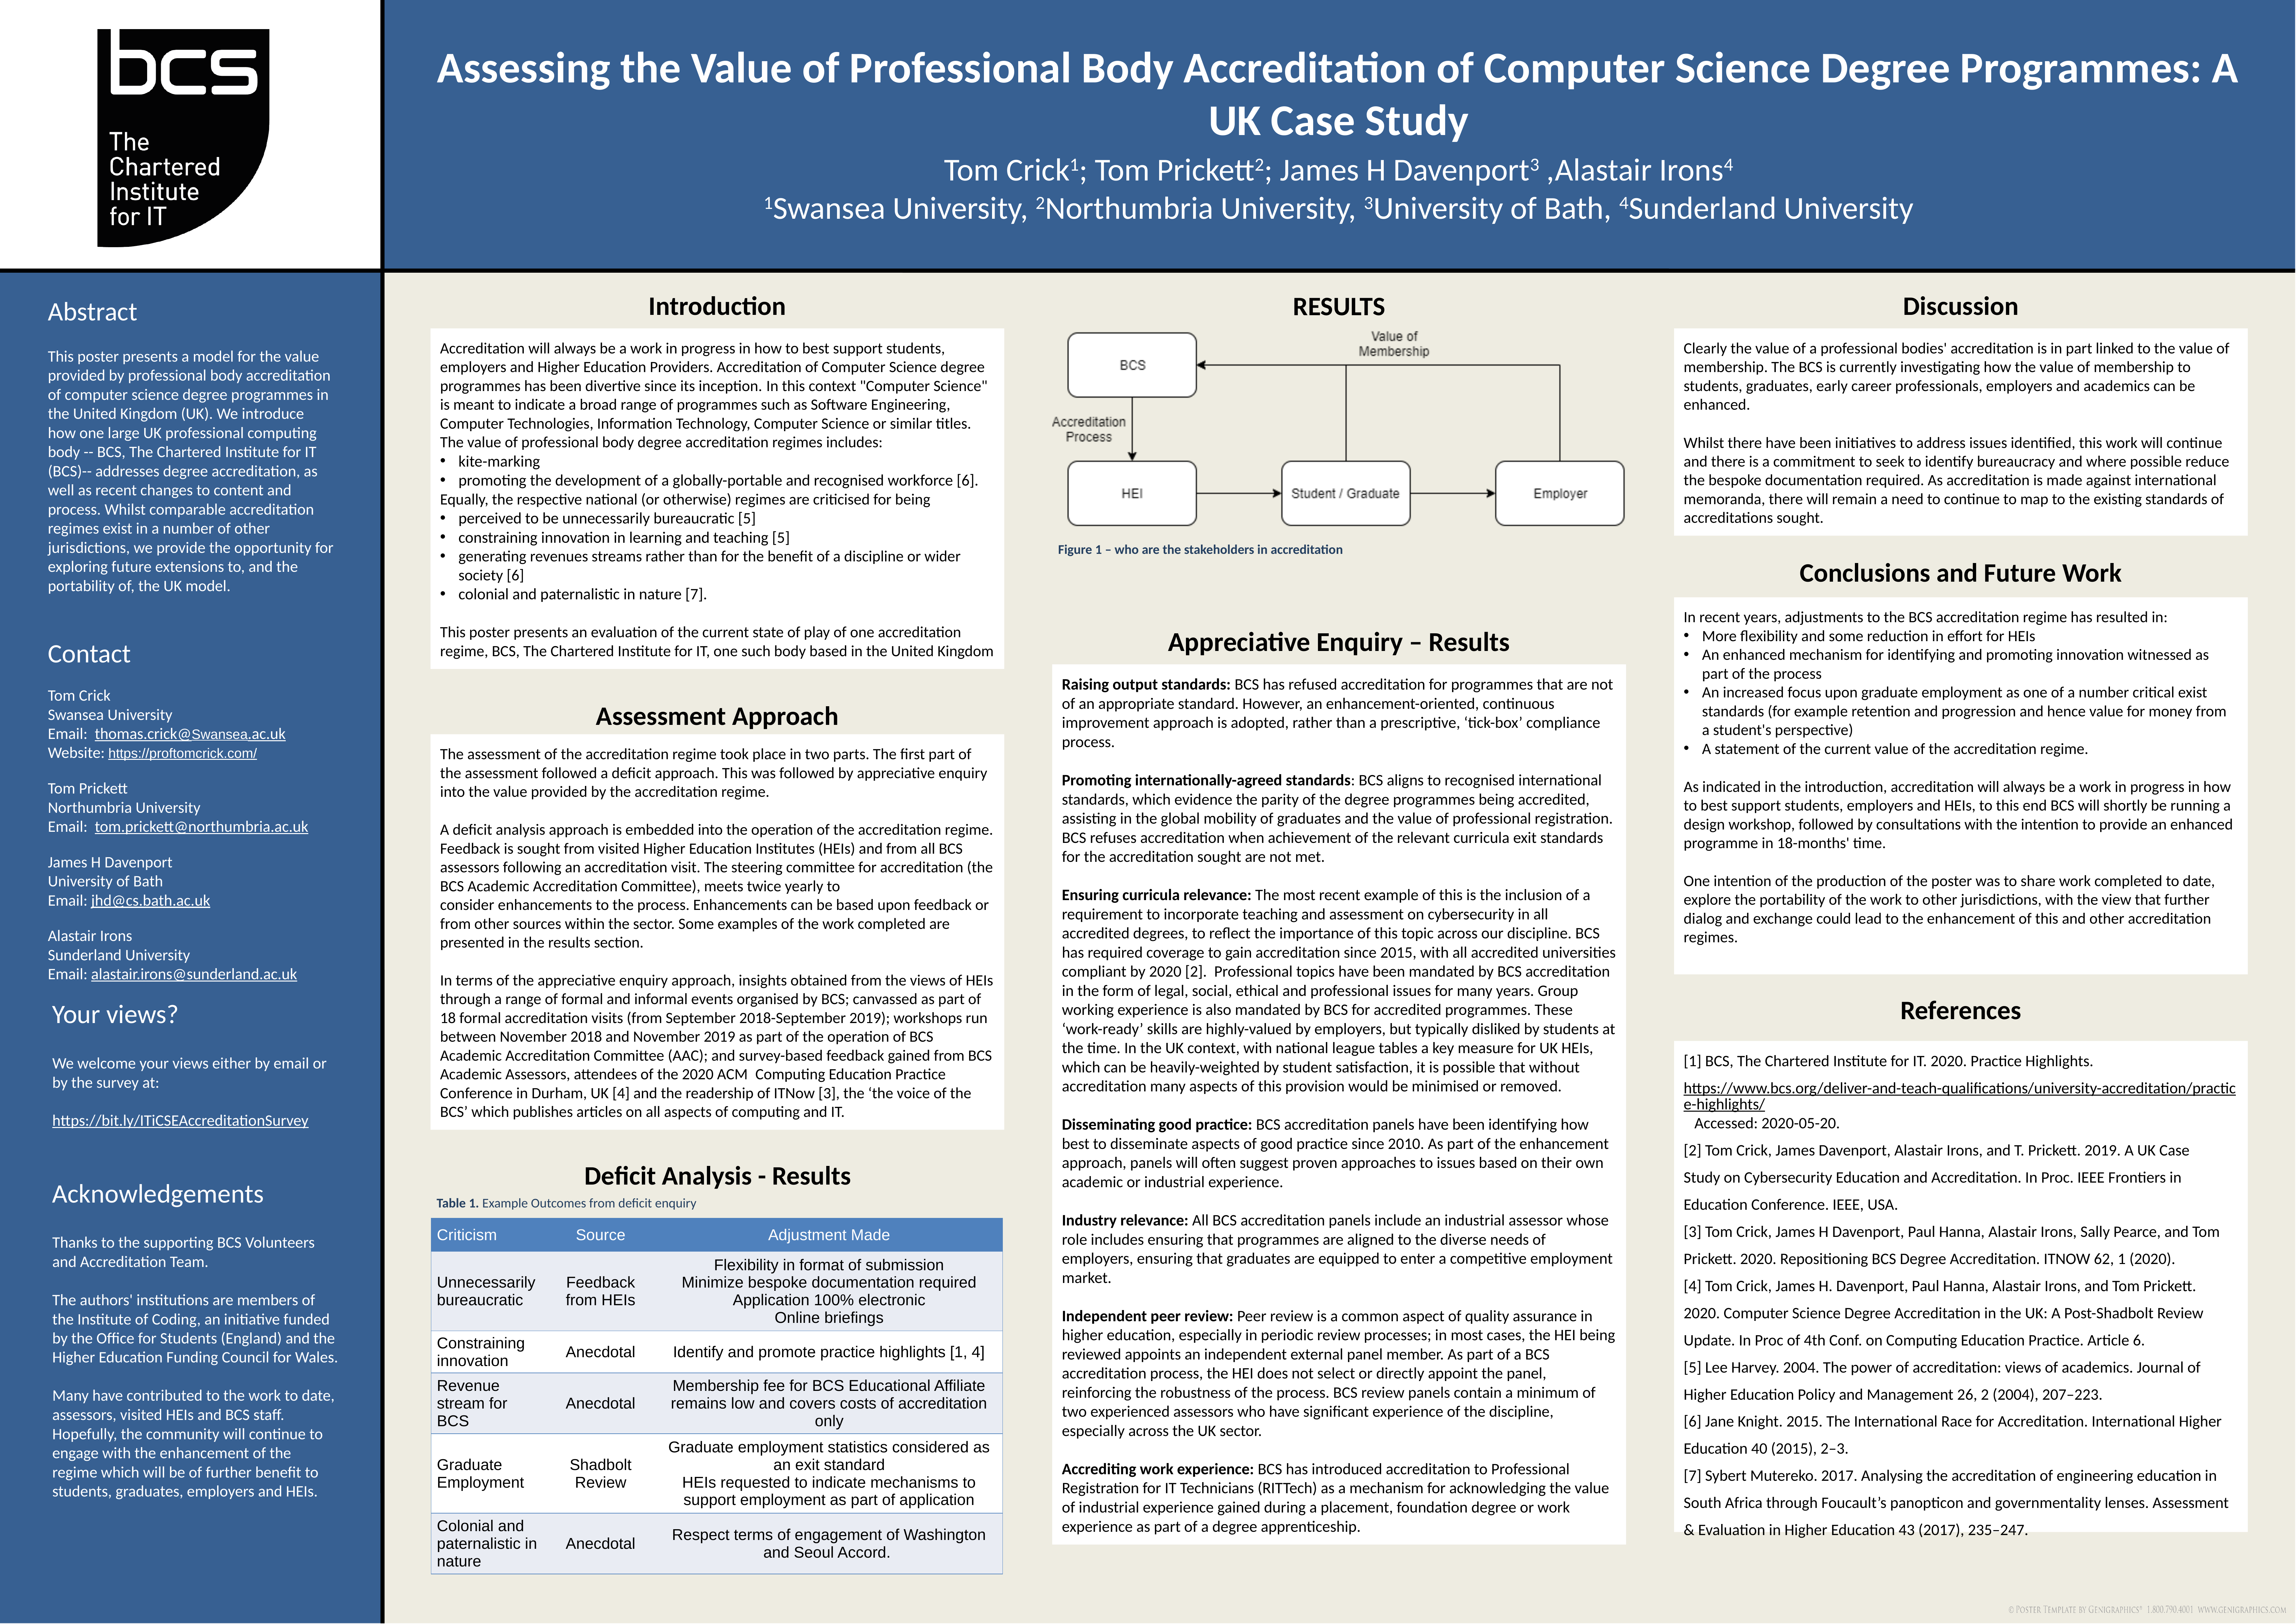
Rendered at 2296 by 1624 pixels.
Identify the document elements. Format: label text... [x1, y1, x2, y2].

text_box References [1674, 984, 2248, 1033]
text_box Your views? [40, 989, 351, 1037]
text_box Appreciative Enquiry – Results [1052, 616, 1626, 664]
text_box Conclusions and Future Work [1674, 547, 2248, 595]
table_cell Respect terms of engagement of Washington and Seoul Accord. [656, 1513, 1002, 1574]
text_box Clearly the value of a professional bodies' accreditation is in part linked to the value of membership. The BCS is currently investigating how the value of membership to students, graduates, early career professionals, employers and academics can be enhanced. Whilst there have been initiatives to address issues identified, this work will continue and there is a commitment to seek to identify bureaucracy and where possible reduce the bespoke documentation required. As accreditation is made against international memoranda, there will remain a need to continue to map to the existing standards of accreditations sought. [1674, 328, 2248, 536]
text_box Assessment Approach [430, 690, 1004, 734]
text_box Tom Crick Swansea University Email: thomas.crick@Swansea.ac.uk Website: https://proftomcrick.com/ Tom Prickett Northumbria University Email: tom.prickett@northumbria.ac.uk James H Davenport University of Bath Email: jhd@cs.bath.ac.uk Alastair Irons Sunderland University Email: alastair.irons@sunderland.ac.uk [36, 673, 347, 995]
text_box Raising output standards: BCS has refused accreditation for programmes that are not of an appropriate standard. However, an enhancement-oriented, continuous improvement approach is adopted, rather than a prescriptive, ‘tick-box’ compliance process. Promoting internationally-agreed standards: BCS aligns to recognised international standards, which evidence the parity of the degree programmes being accredited, assisting in the global mobility of graduates and the value of professional registration. BCS refuses accreditation when achievement of the relevant curricula exit standards for the accreditation sought are not met. Ensuring curricula relevance: The most recent example of this is the inclusion of a requirement to incorporate teaching and assessment on cybersecurity in all accredited degrees, to reflect the importance of this topic across our discipline. BCS has required coverage to gain accreditation since 2015, with all accredited universities compliant by 2020 [2]. Professional topics have been mandated by BCS accreditation in the form of legal, social, ethical and professional issues for many years. Group working experience is also mandated by BCS for accredited programmes. These ‘work-ready’ skills are highly-valued by employers, but typically disliked by students at the time. In the UK context, with national league tables a key measure for UK HEIs, which can be heavily-weighted by student satisfaction, it is possible that without accreditation many aspects of this provision would be minimised or removed. Disseminating good practice: BCS accreditation panels have been identifying how best to disseminate aspects of good practice since 2010. As part of the enhancement approach, panels will often suggest proven approaches to issues based on their own academic or industrial experience. Industry relevance: All BCS accreditation panels include an industrial assessor whose role includes ensuring that programmes are aligned to the diverse needs of employers, ensuring that graduates are equipped to enter a competitive employment market. Independent peer review: Peer review is a common aspect of quality assurance in higher education, especially in periodic review processes; in most cases, the HEI being reviewed appoints an independent external panel member. As part of a BCS accreditation process, the HEI does not select or directly appoint the panel, reinforcing the robustness of the process. BCS review panels contain a minimum of two experienced assessors who have significant experience of the discipline, especially across the UK sector. Accrediting work experience: BCS has introduced accreditation to Professional Registration for IT Technicians (RITTech) as a mechanism for acknowledging the value of industrial experience gained during a placement, foundation degree or work experience as part of a degree apprenticeship. [1052, 664, 1626, 1545]
table_cell Graduate Employment [431, 1434, 545, 1513]
table_cell Identify and promote practice highlights [1, 4] [656, 1331, 1002, 1373]
text_box We welcome your views either by email or by the survey at: https://bit.ly/ITiCSEAccreditationSurvey [40, 1041, 351, 1168]
table_cell Anecdotal [545, 1513, 656, 1574]
text_box Deficit Analysis - Results [431, 1159, 1005, 1189]
text_box Contact [36, 628, 347, 673]
table_header Source [545, 1218, 656, 1251]
text_box Accreditation will always be a work in progress in how to best support students, employers and Higher Education Providers. Accreditation of Computer Science degree programmes has been divertive since its inception. In this context "Computer Science" is meant to indicate a broad range of programmes such as Software Engineering, Computer Technologies, Information Technology, Computer Science or similar titles. The value of professional body degree accreditation regimes includes: kite-marking promoting the development of a globally-portable and recognised workforce [6]. Equally, the respective national (or otherwise) regimes are criticised for being perceived to be unnecessarily bureaucratic [5] constraining innovation in learning and teaching [5] generating revenues streams rather than for the benefit of a discipline or wider society [6] colonial and paternalistic in nature [7]. This poster presents an evaluation of the current state of play of one accreditation regime, BCS, The Chartered Institute for IT, one such body based in the United Kingdom [430, 328, 1004, 669]
text_box Discussion [1674, 281, 2248, 328]
table_cell Anecdotal [545, 1373, 656, 1433]
text_box Figure 1 – who are the stakeholders in accreditation [1054, 538, 1348, 559]
text_box Table 1. Example Outcomes from deficit enquiry [432, 1192, 701, 1212]
picture [2009, 1601, 2286, 1615]
text_box Tom Crick1; Tom Prickett2; James H Davenport3 ,Alastair Irons4 1Swansea University, 2Northumbria University, 3University of Bath, 4Sunderland University [382, 139, 2295, 235]
table_cell Membership fee for BCS Educational Affiliate remains low and covers costs of accreditation only [656, 1373, 1002, 1433]
text_box Assessing the Value of Professional Body Accreditation of Computer Science Degree Programmes: A UK Case Study [382, 43, 2295, 139]
picture [97, 29, 269, 247]
table_cell Revenue stream for BCS [431, 1373, 545, 1433]
text_box The assessment of the accreditation regime took place in two parts. The first part of the assessment followed a deficit approach. This was followed by appreciative enquiry into the value provided by the accreditation regime. A deficit analysis approach is embedded into the operation of the accreditation regime. Feedback is sought from visited Higher Education Institutes (HEIs) and from all BCS assessors following an accreditation visit. The steering committee for accreditation (the BCS Academic Accreditation Committee), meets twice yearly to consider enhancements to the process. Enhancements can be based upon feedback or from other sources within the sector. Some examples of the work completed are presented in the results section. In terms of the appreciative enquiry approach, insights obtained from the views of HEIs through a range of formal and informal events organised by BCS; canvassed as part of 18 formal accreditation visits (from September 2018-September 2019); workshops run between November 2018 and November 2019 as part of the operation of BCS Academic Accreditation Committee (AAC); and survey-based feedback gained from BCS Academic Assessors, attendees of the 2020 ACM Computing Education Practice Conference in Durham, UK [4] and the readership of ITNow [3], the ‘the voice of the BCS’ which publishes articles on all aspects of computing and IT. [430, 734, 1004, 1130]
table_cell Colonial and paternalistic in nature [431, 1513, 545, 1574]
picture [1052, 329, 1626, 527]
table_cell Unnecessarily bureaucratic [431, 1252, 545, 1331]
table_cell Shadbolt Review [545, 1434, 656, 1513]
table_cell Flexibility in format of submission Minimize bespoke documentation required Application 100% electronic Online briefings [656, 1252, 1002, 1331]
table_cell Graduate employment statistics considered as an exit standard HEIs requested to indicate mechanisms to support employment as part of application [656, 1434, 1002, 1513]
text_box Acknowledgements [40, 1168, 351, 1216]
text_box RESULTS [1052, 281, 1626, 329]
table_header Adjustment Made [656, 1218, 1002, 1251]
text_box Thanks to the supporting BCS Volunteers and Accreditation Team. The authors' institutions are members of the Institute of Coding, an initiative funded by the Office for Students (England) and the Higher Education Funding Council for Wales. Many have contributed to the work to date, assessors, visited HEIs and BCS staff. Hopefully, the community will continue to engage with the enhancement of the regime which will be of further benefit to students, graduates, employers and HEIs. [40, 1220, 351, 1512]
text_box [1] BCS, The Chartered Institute for IT. 2020. Practice Highlights. https://www.bcs.org/deliver-and-teach-qualifications/university-accreditation/practice-highlights/ Accessed: 2020-05-20. [2] Tom Crick, James Davenport, Alastair Irons, and T. Prickett. 2019. A UK Case Study on Cybersecurity Education and Accreditation. In Proc. IEEE Frontiers in Education Conference. IEEE, USA. [3] Tom Crick, James H Davenport, Paul Hanna, Alastair Irons, Sally Pearce, and Tom Prickett. 2020. Repositioning BCS Degree Accreditation. ITNOW 62, 1 (2020). [4] Tom Crick, James H. Davenport, Paul Hanna, Alastair Irons, and Tom Prickett. 2020. Computer Science Degree Accreditation in the UK: A Post-Shadbolt Review Update. In Proc of 4th Conf. on Computing Education Practice. Article 6. [5] Lee Harvey. 2004. The power of accreditation: views of academics. Journal of Higher Education Policy and Management 26, 2 (2004), 207–223. [6] Jane Knight. 2015. The International Race for Accreditation. International Higher Education 40 (2015), 2–3. [7] Sybert Mutereko. 2017. Analysing the accreditation of engineering education in South Africa through Foucault’s panopticon and governmentality lenses. Assessment & Evaluation in Higher Education 43 (2017), 235–247. [1674, 1041, 2248, 1532]
table_cell Feedback from HEIs [545, 1252, 656, 1331]
table_header Criticism [431, 1218, 545, 1251]
table_cell Constraining innovation [431, 1331, 545, 1373]
text_box This poster presents a model for the value provided by professional body accreditation of computer science degree programmes in the United Kingdom (UK). We introduce how one large UK professional computing body -- BCS, The Chartered Institute for IT (BCS)-- addresses degree accreditation, as well as recent changes to content and process. Whilst comparable accreditation regimes exist in a number of other jurisdictions, we provide the opportunity for exploring future extensions to, and the portability of, the UK model. [36, 333, 347, 607]
text_box Introduction [430, 281, 1004, 328]
text_box Abstract [36, 286, 347, 333]
text_box In recent years, adjustments to the BCS accreditation regime has resulted in: More flexibility and some reduction in effort for HEIs An enhanced mechanism for identifying and promoting innovation witnessed as part of the process An increased focus upon graduate employment as one of a number critical exist standards (for example retention and progression and hence value for money from a student's perspective) A statement of the current value of the accreditation regime. As indicated in the introduction, accreditation will always be a work in progress in how to best support students, employers and HEIs, to this end BCS will shortly be running a design workshop, followed by consultations with the intention to provide an enhanced programme in 18-months' time. One intention of the production of the poster was to share work completed to date, explore the portability of the work to other jurisdictions, with the view that further dialog and exchange could lead to the enhancement of this and other accreditation regimes. [1674, 597, 2248, 975]
table_cell Anecdotal [545, 1331, 656, 1373]
